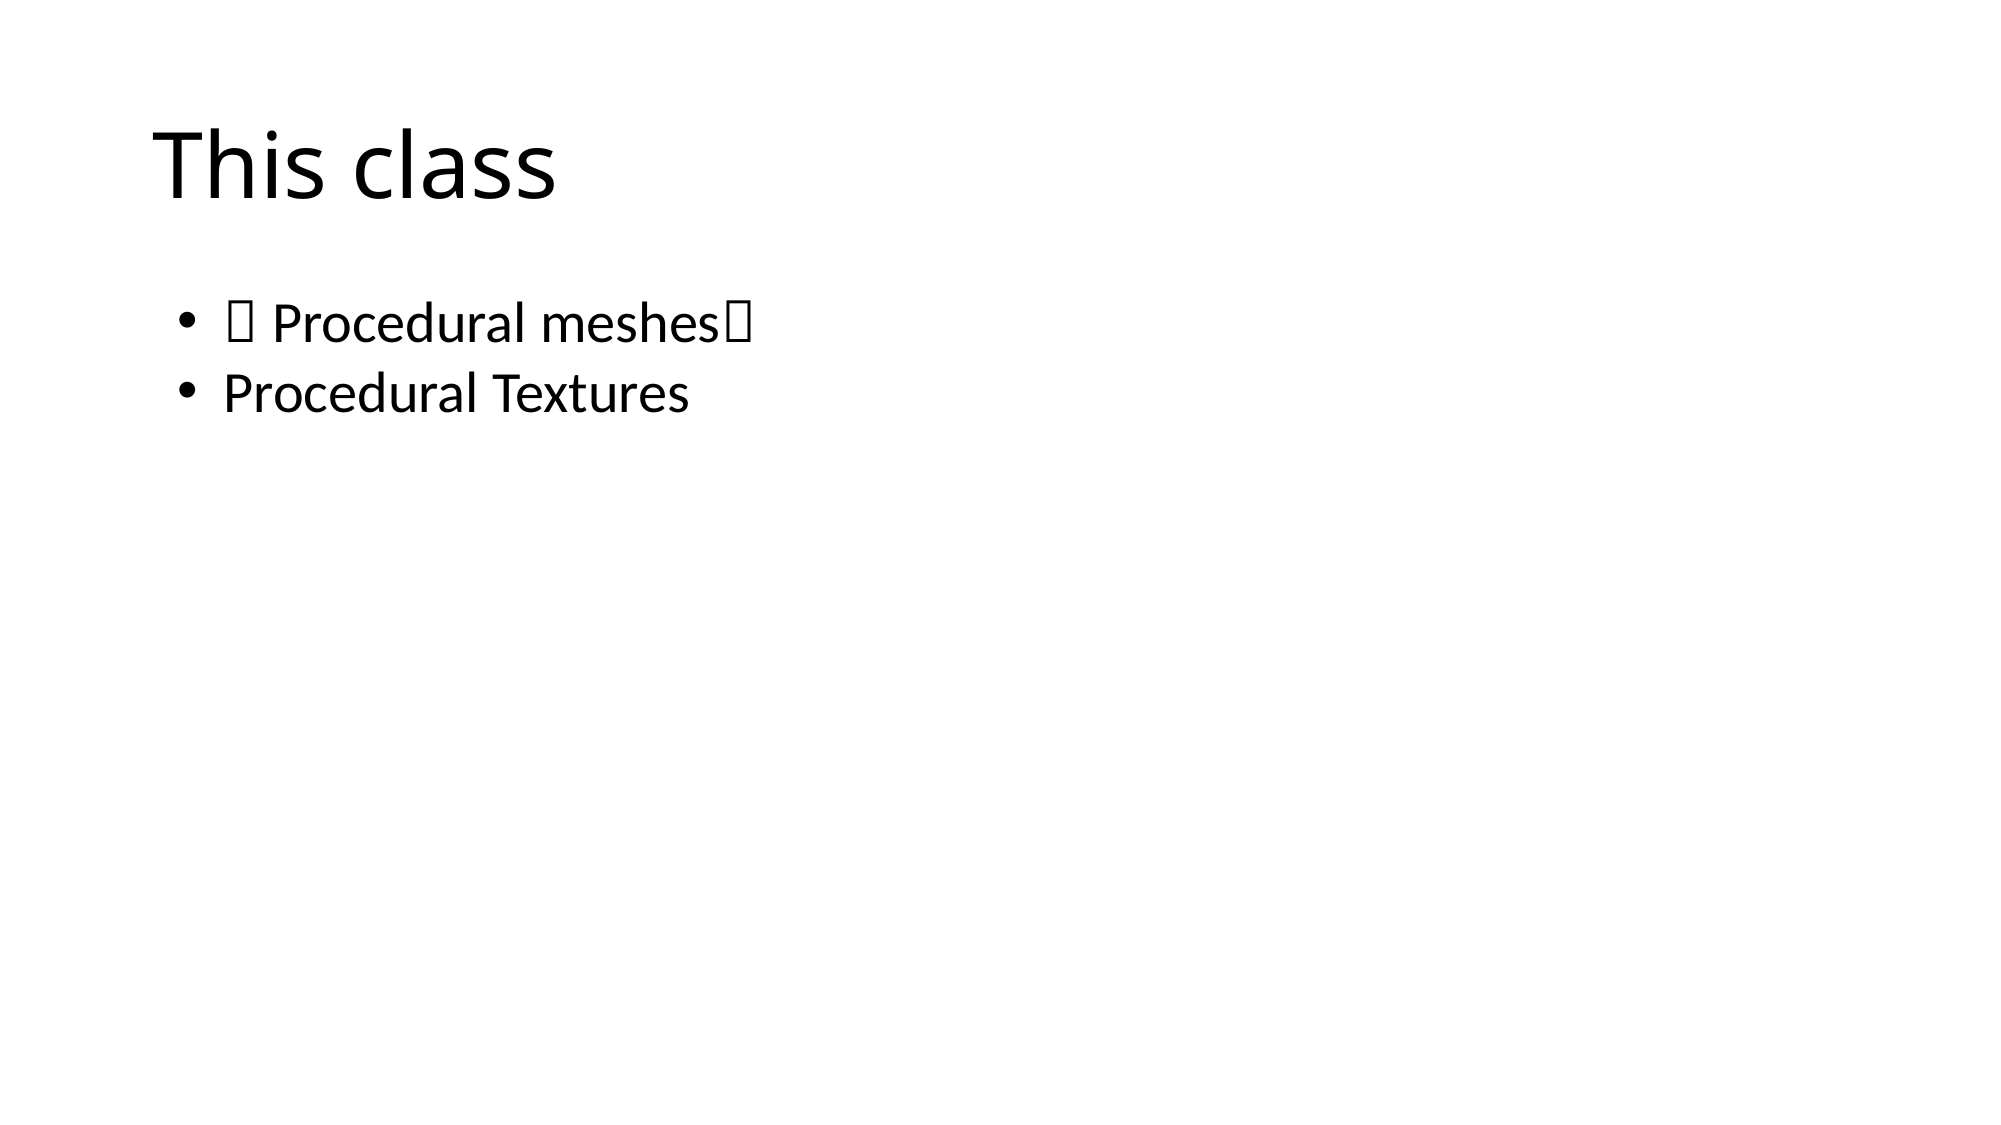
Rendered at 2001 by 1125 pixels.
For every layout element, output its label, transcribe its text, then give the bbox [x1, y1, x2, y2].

text_box  Procedural meshes Procedural Textures [162, 277, 1594, 432]
title This class [137, 59, 1863, 278]
